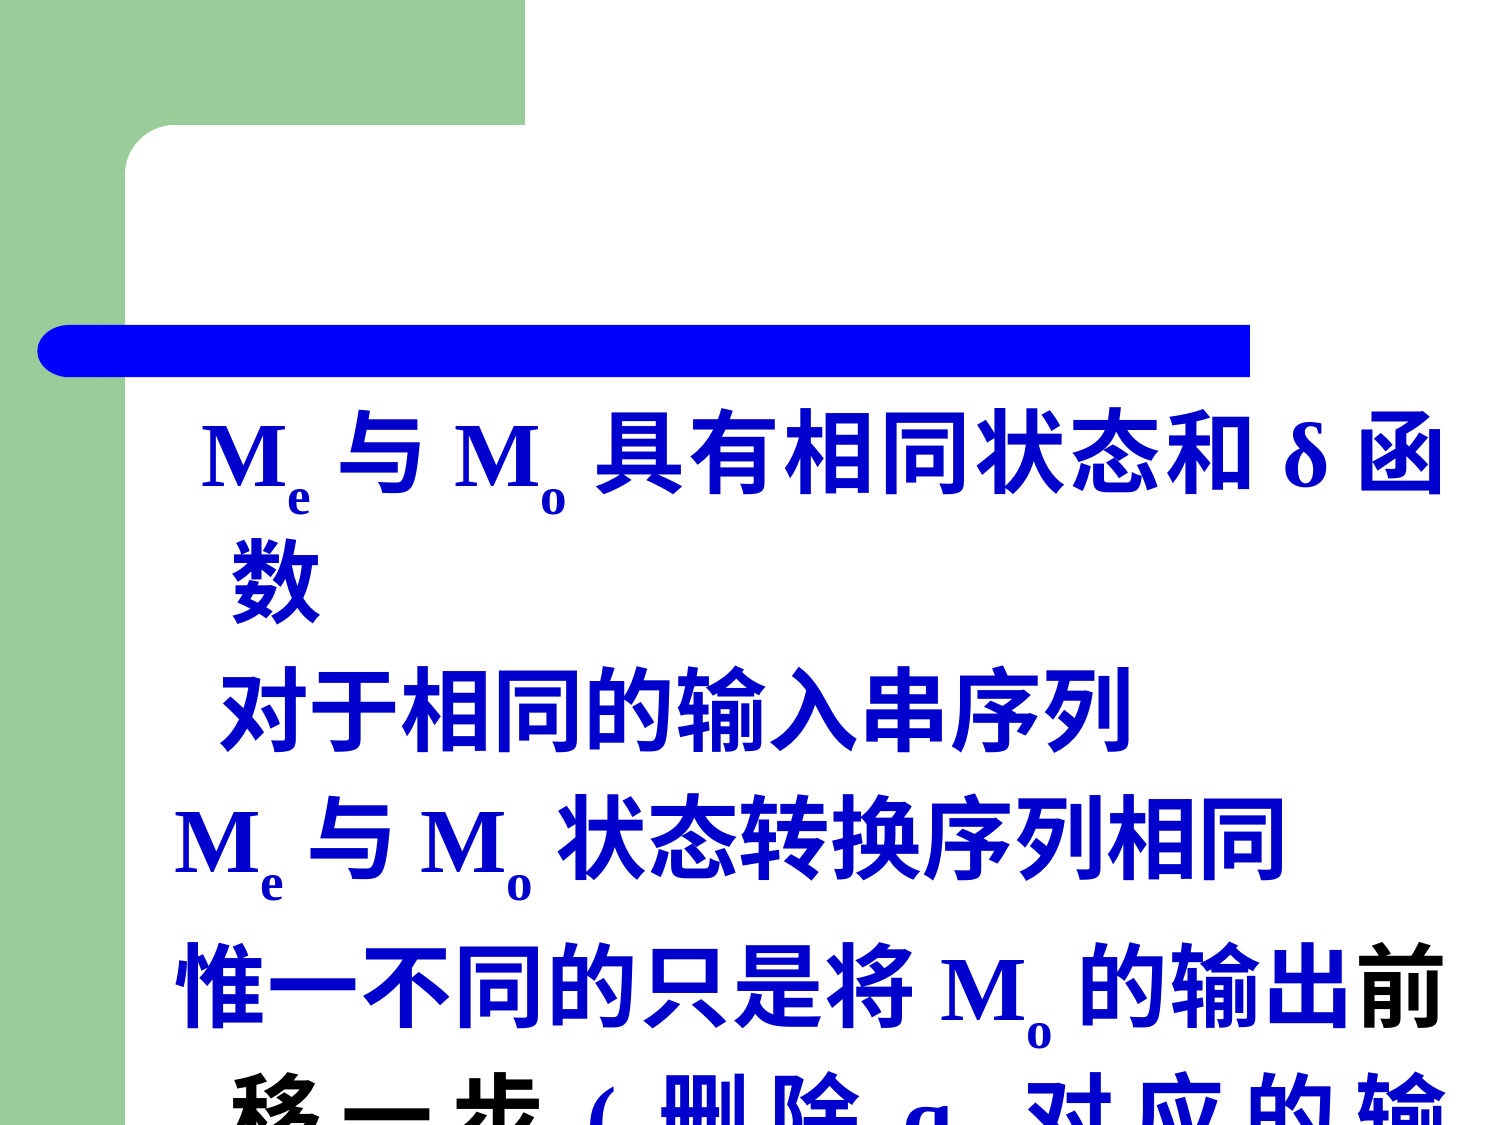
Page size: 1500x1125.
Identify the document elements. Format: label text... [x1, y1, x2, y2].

list Me与Mo具有相同状态和δ函数 对于相同的输入串序列 Me与Mo状态转换序列相同 惟一不同的只是将Mo的输出前移一步(删除q0对应的输出)。 [159, 387, 1463, 1048]
